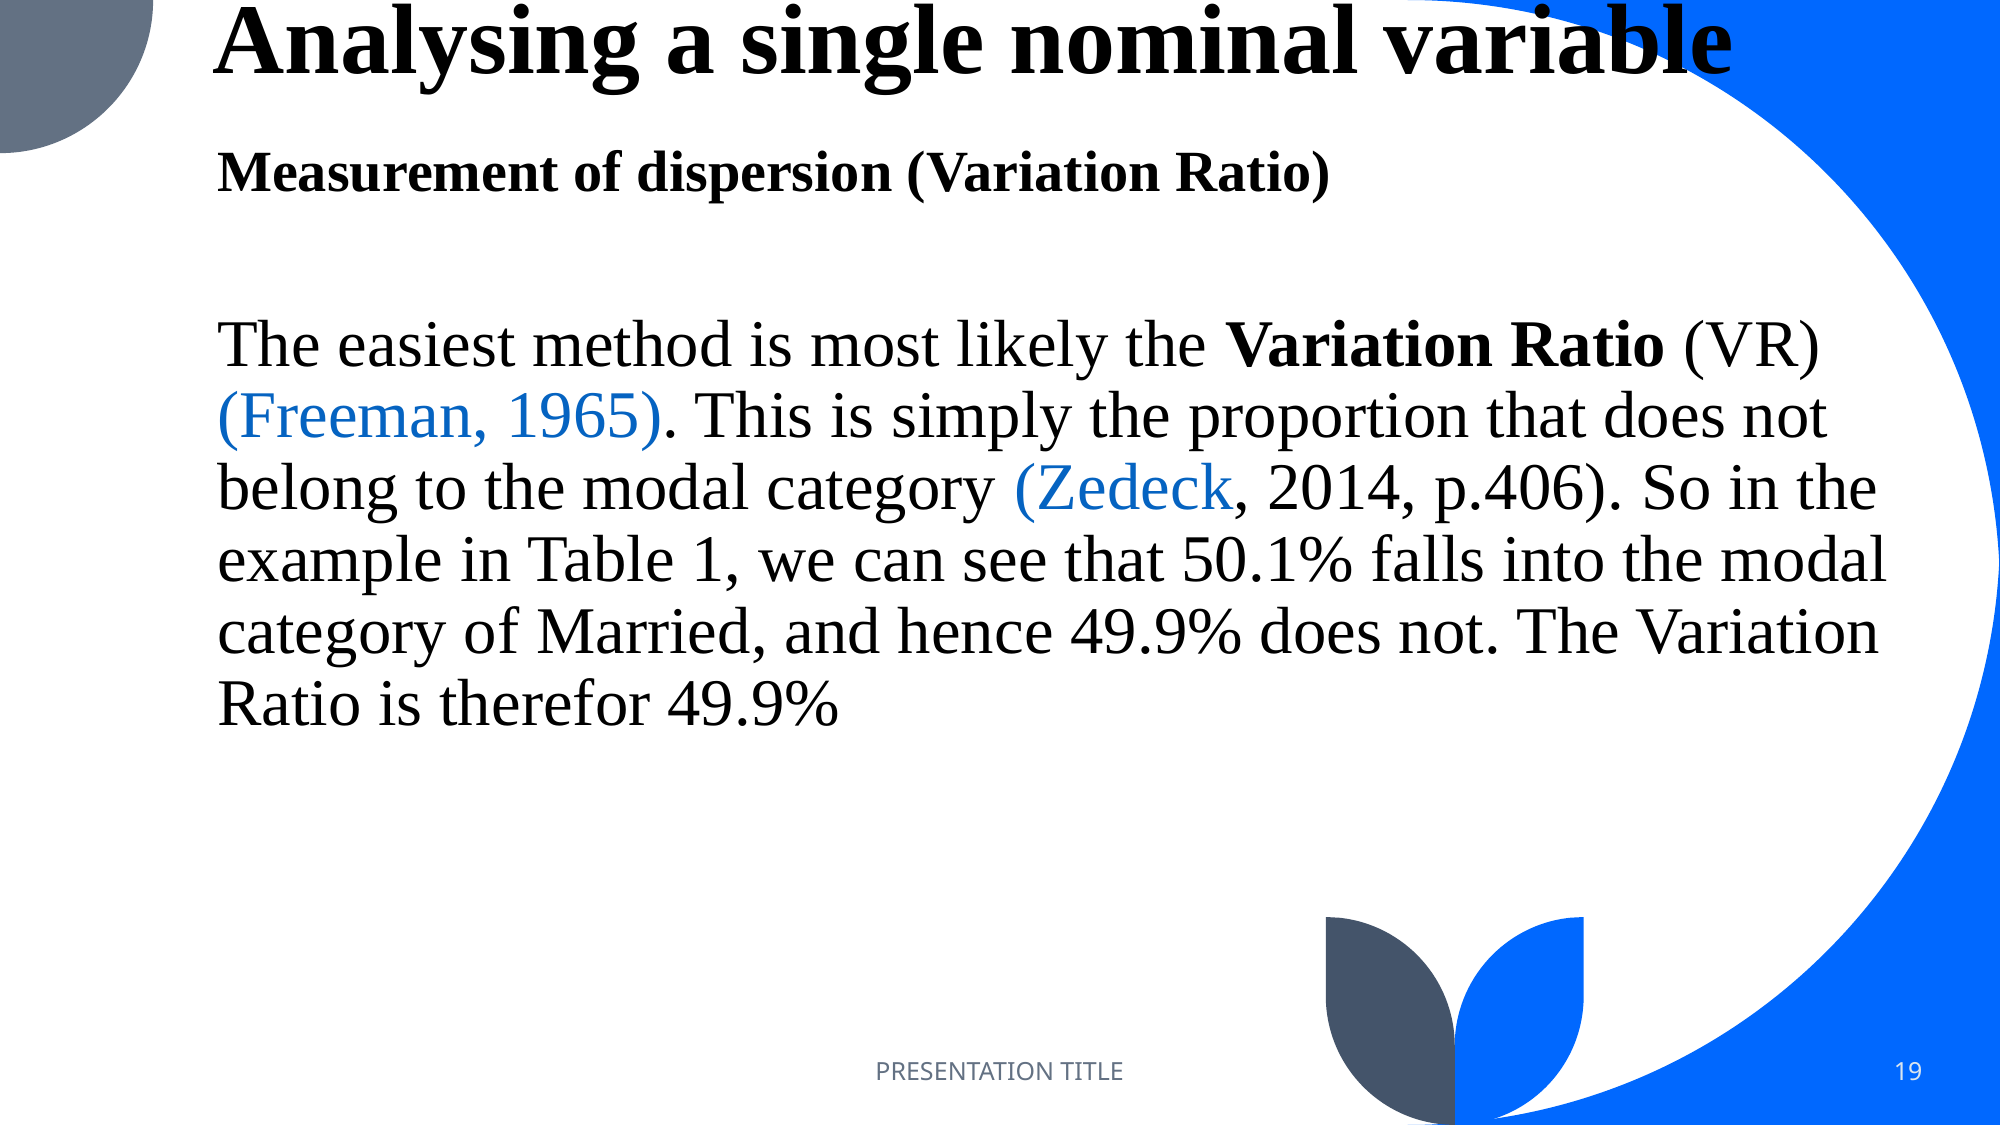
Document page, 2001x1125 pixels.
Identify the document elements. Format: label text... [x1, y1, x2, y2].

list Measurement of dispersion (Variation Ratio) The easiest method is most likely the Variation Ratio (VR) (Freeman, 1965). This is simply the proportion that does not belong to the modal category (Zedeck, 2014, p.406). So in the example in Table 1, we can see that 50.1% falls into the modal category of Married, and hence 49.9% does not. The Variation Ratio is therefor 49.9% [202, 133, 1938, 701]
title Analysing a single nominal variable [197, 113, 1803, 331]
slide_number 19 [1665, 1042, 1938, 1103]
footer PRESENTATION TITLE [662, 1042, 1338, 1103]
